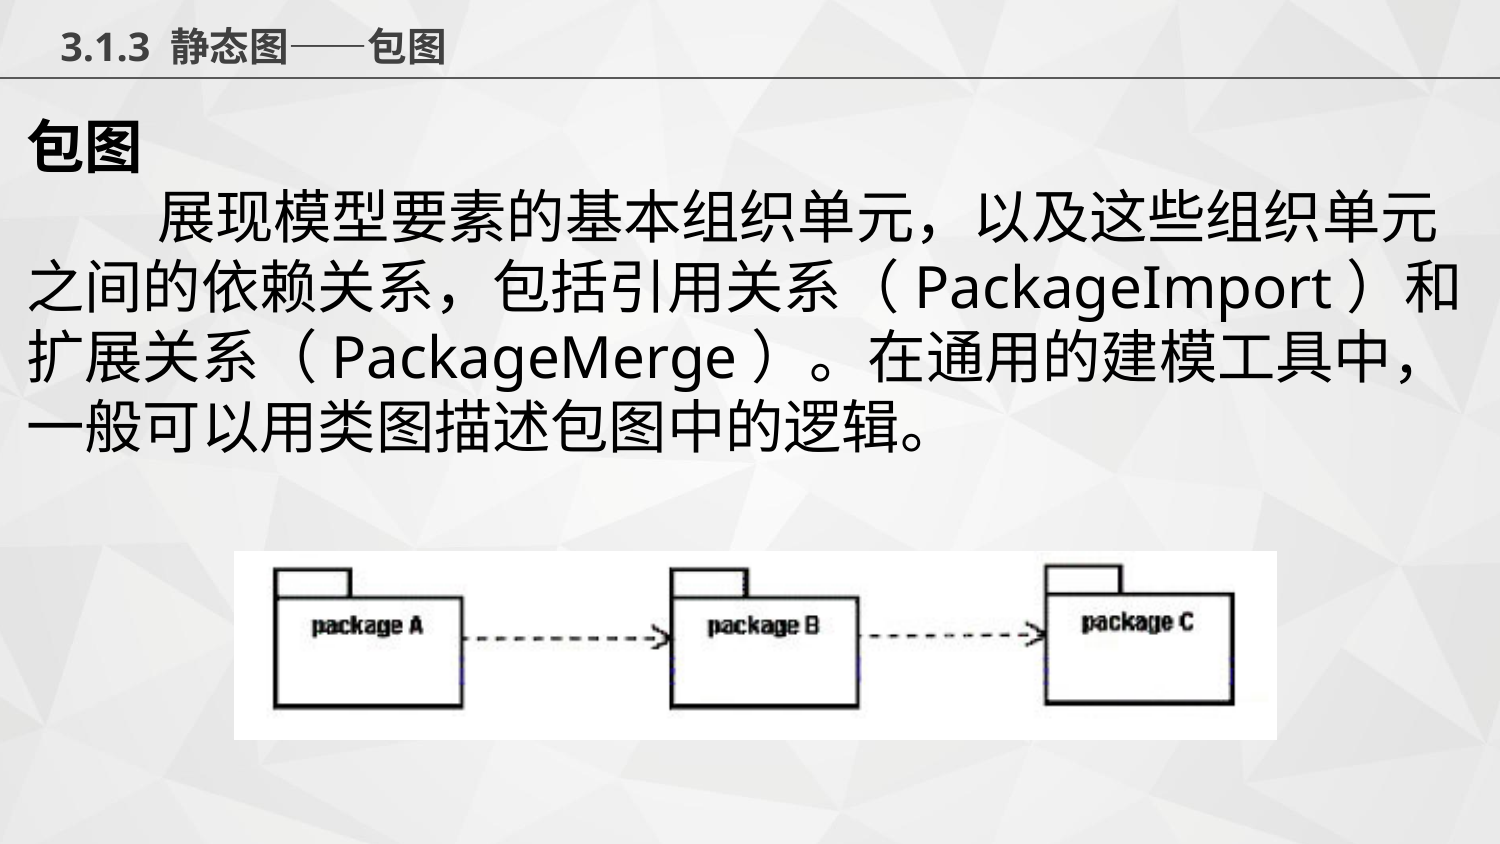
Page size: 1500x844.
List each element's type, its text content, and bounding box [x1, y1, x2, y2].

text_box 包图 展现模型要素的基本组织单元，以及这些组织单元之间的依赖关系，包括引用关系（PackageImport）和扩展关系（PackageMerge）。在通用的建模工具中，一般可以用类图描述包图中的逻辑。 [11, 102, 1500, 468]
text_box 3.1.3 静态图——包图 [45, 14, 462, 77]
picture [0, 79, 1500, 844]
picture [0, 0, 1500, 77]
